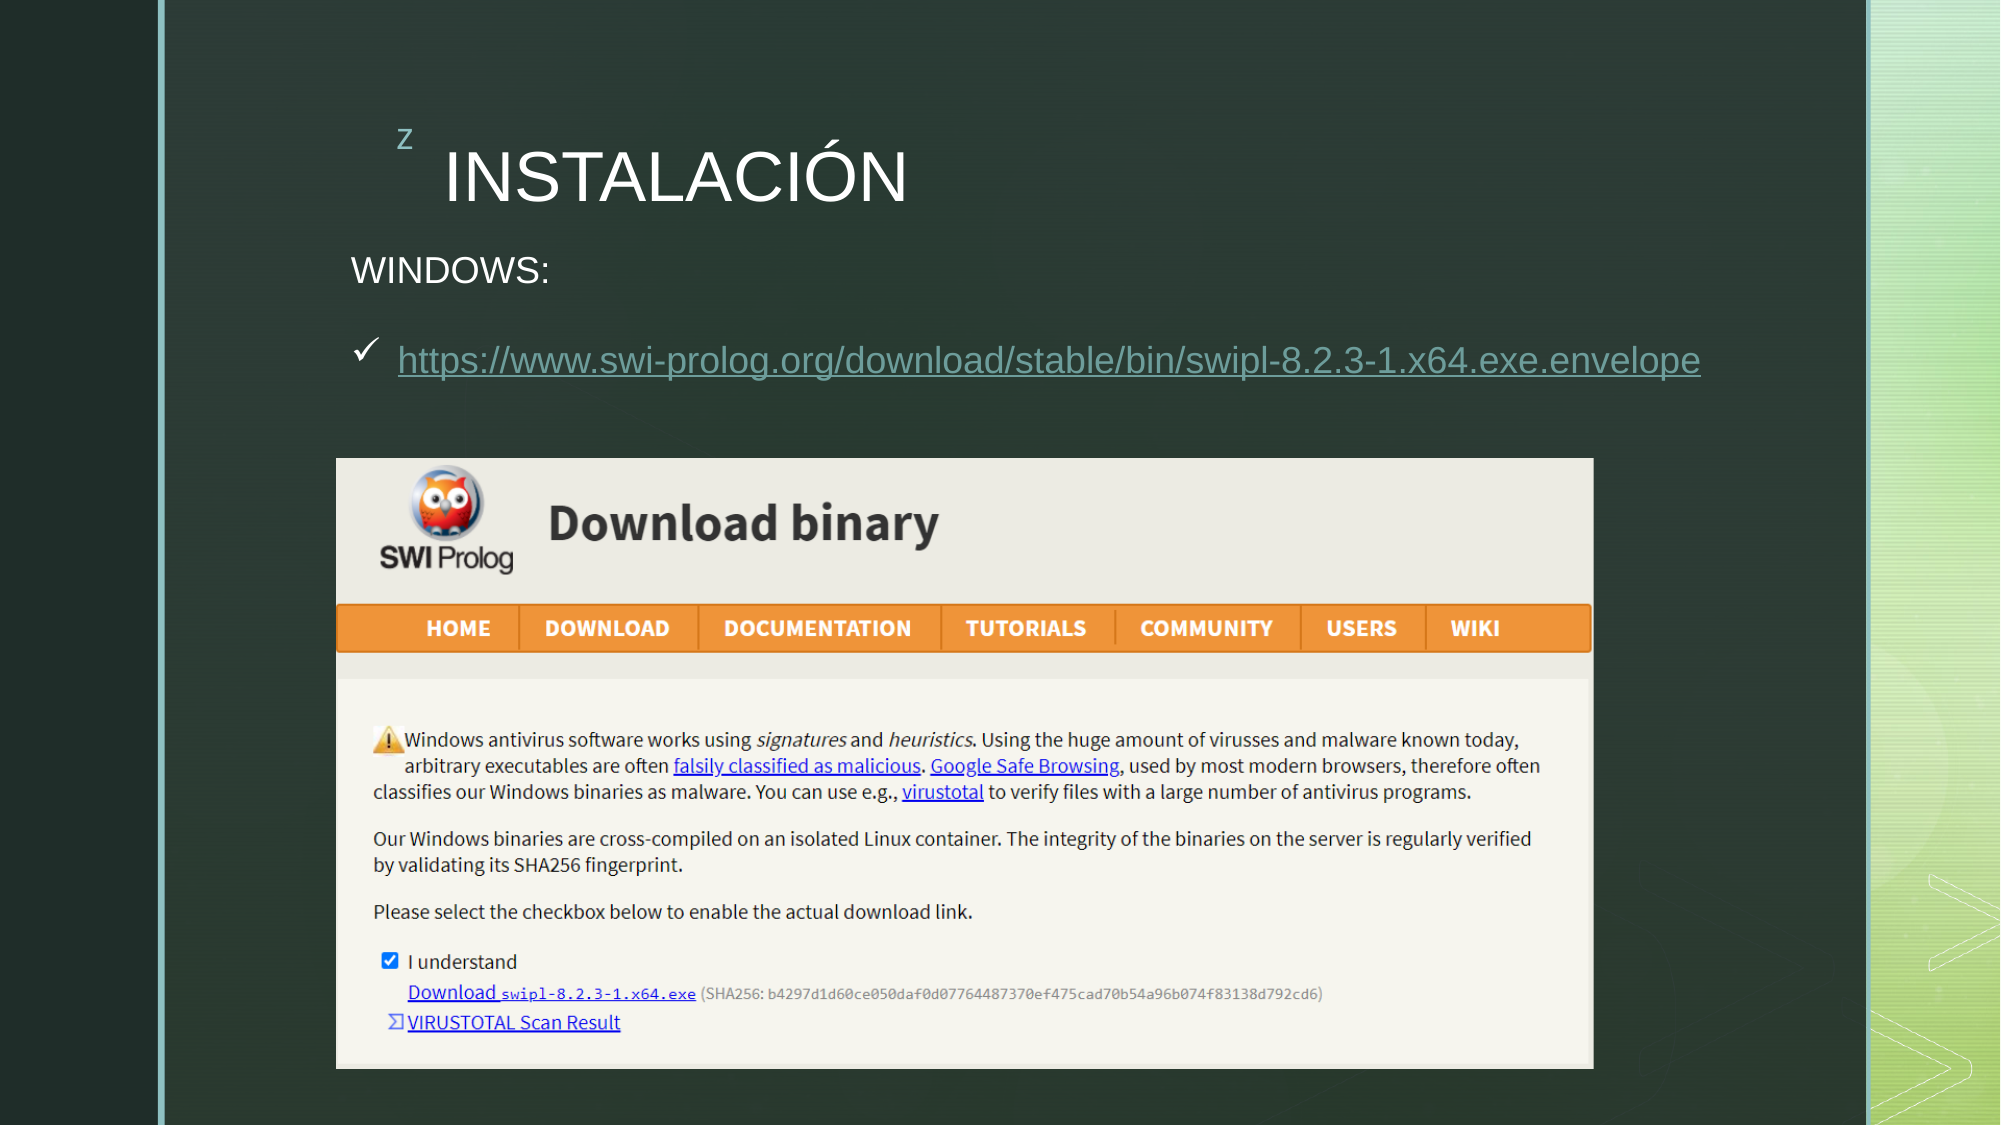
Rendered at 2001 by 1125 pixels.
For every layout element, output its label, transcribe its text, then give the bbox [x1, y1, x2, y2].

picture [1871, 0, 2001, 1125]
picture [335, 458, 1594, 1069]
text_box WINDOWS: https://www.swi-prolog.org/download/stable/bin/swipl-8.2.3-1.x64.exe.envelope [336, 238, 1718, 433]
title INSTALACIÓN [428, 132, 1734, 310]
